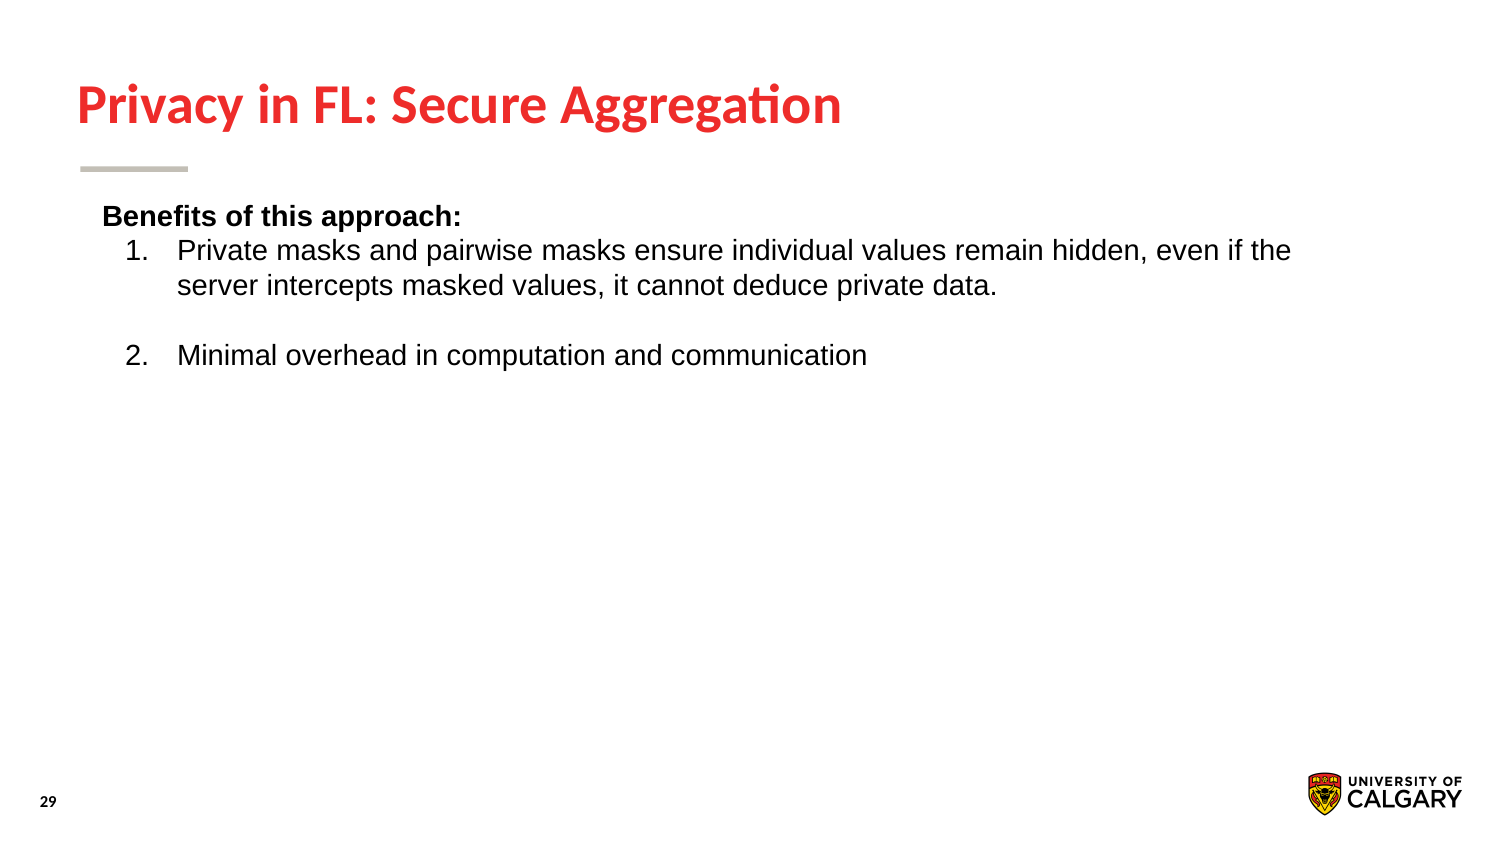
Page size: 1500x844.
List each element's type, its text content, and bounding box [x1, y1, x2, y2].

text_box Benefits of this approach: Private masks and pairwise masks ensure individual values remain hidden, even if the server intercepts masked values, it cannot deduce private data. Minimal overhead in computation and communication [87, 181, 1378, 704]
picture [1291, 759, 1479, 825]
title Privacy in FL: Secure Aggregation [65, 45, 1476, 167]
